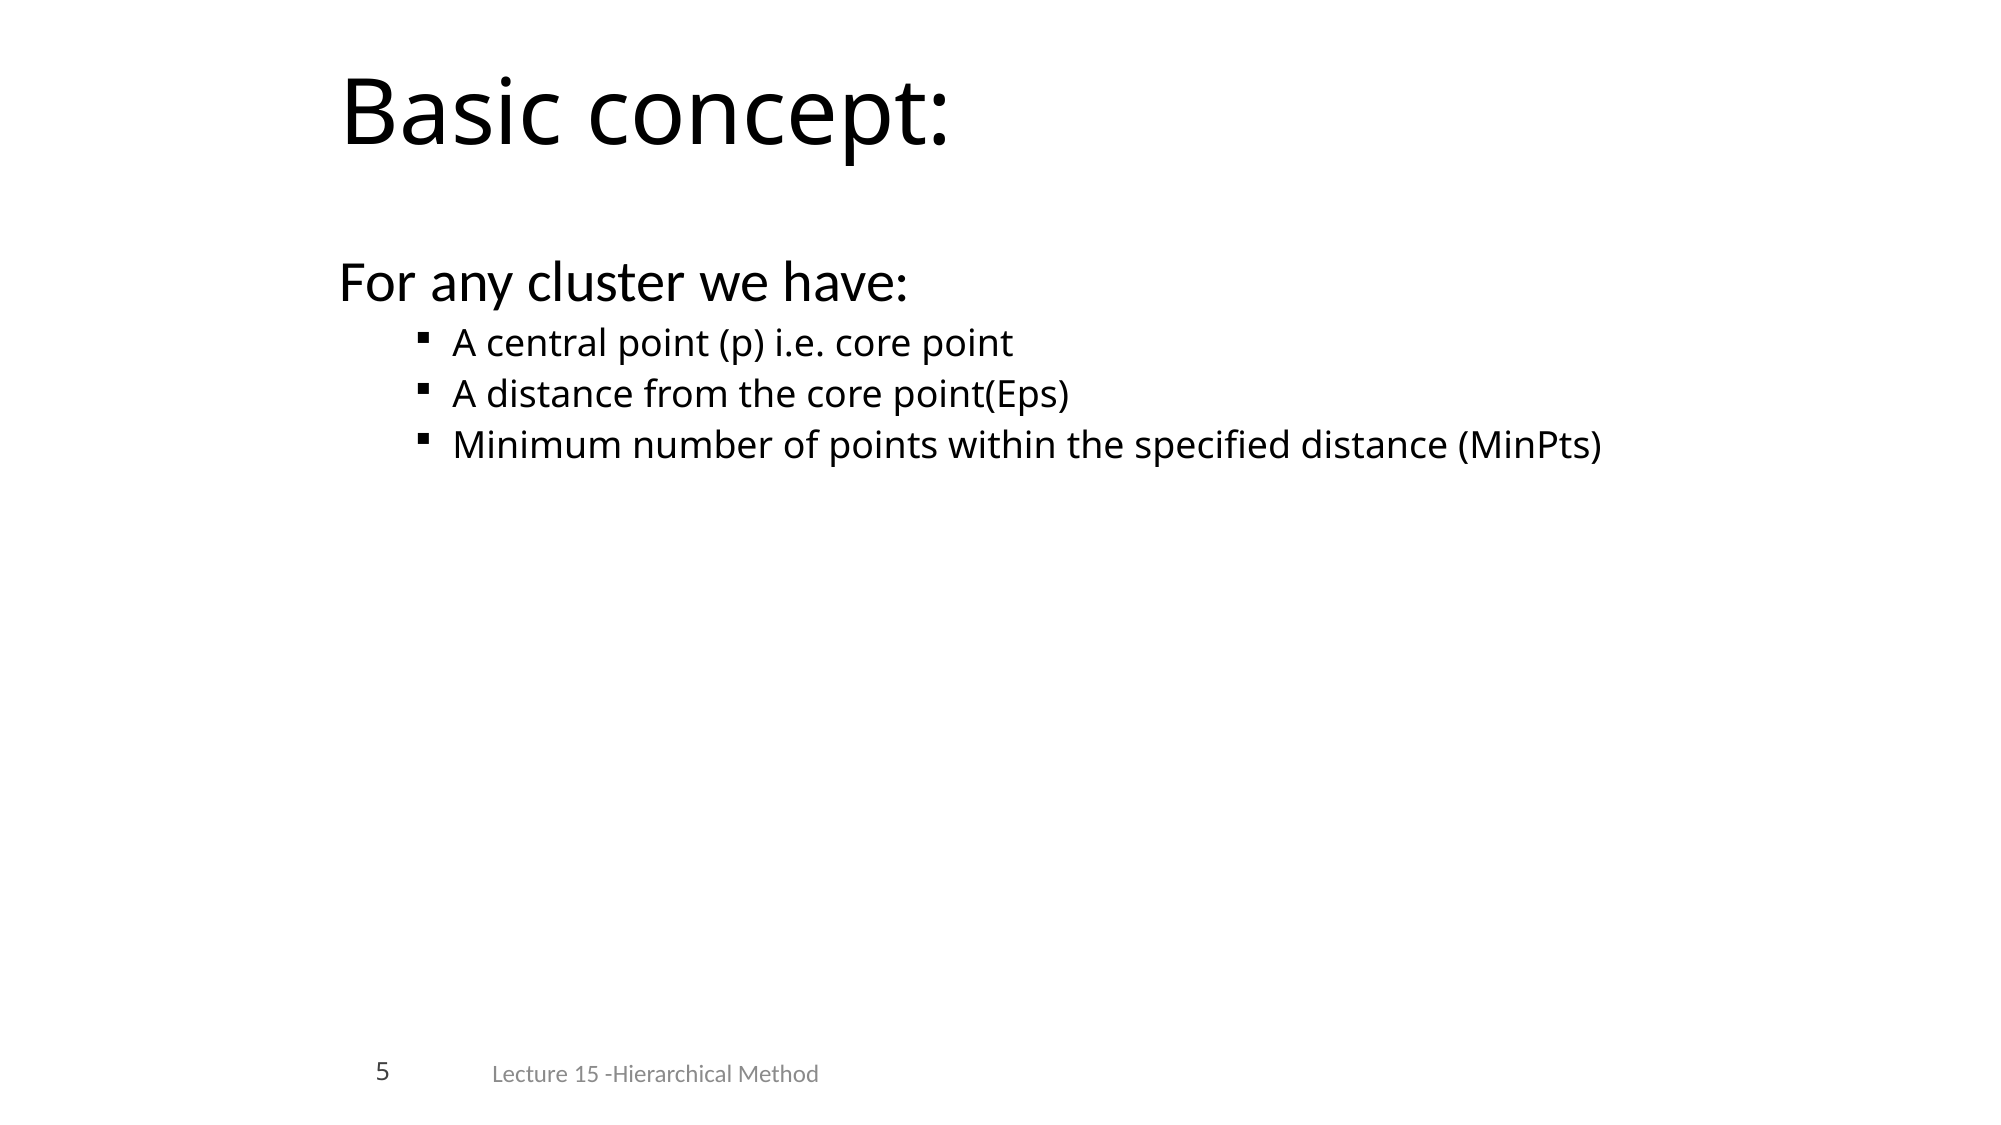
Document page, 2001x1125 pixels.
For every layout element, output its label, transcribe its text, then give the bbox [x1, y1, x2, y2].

slide_number 5 [326, 1042, 405, 1103]
title Basic concept: [324, 45, 1675, 185]
footer Lecture 15 -Hierarchical Method [418, 1042, 894, 1103]
list For any cluster we have: A central point (p) i.e. core point A distance from the core point(Eps) Minimum number of points within the specified distance (MinPts) [324, 243, 1648, 905]
